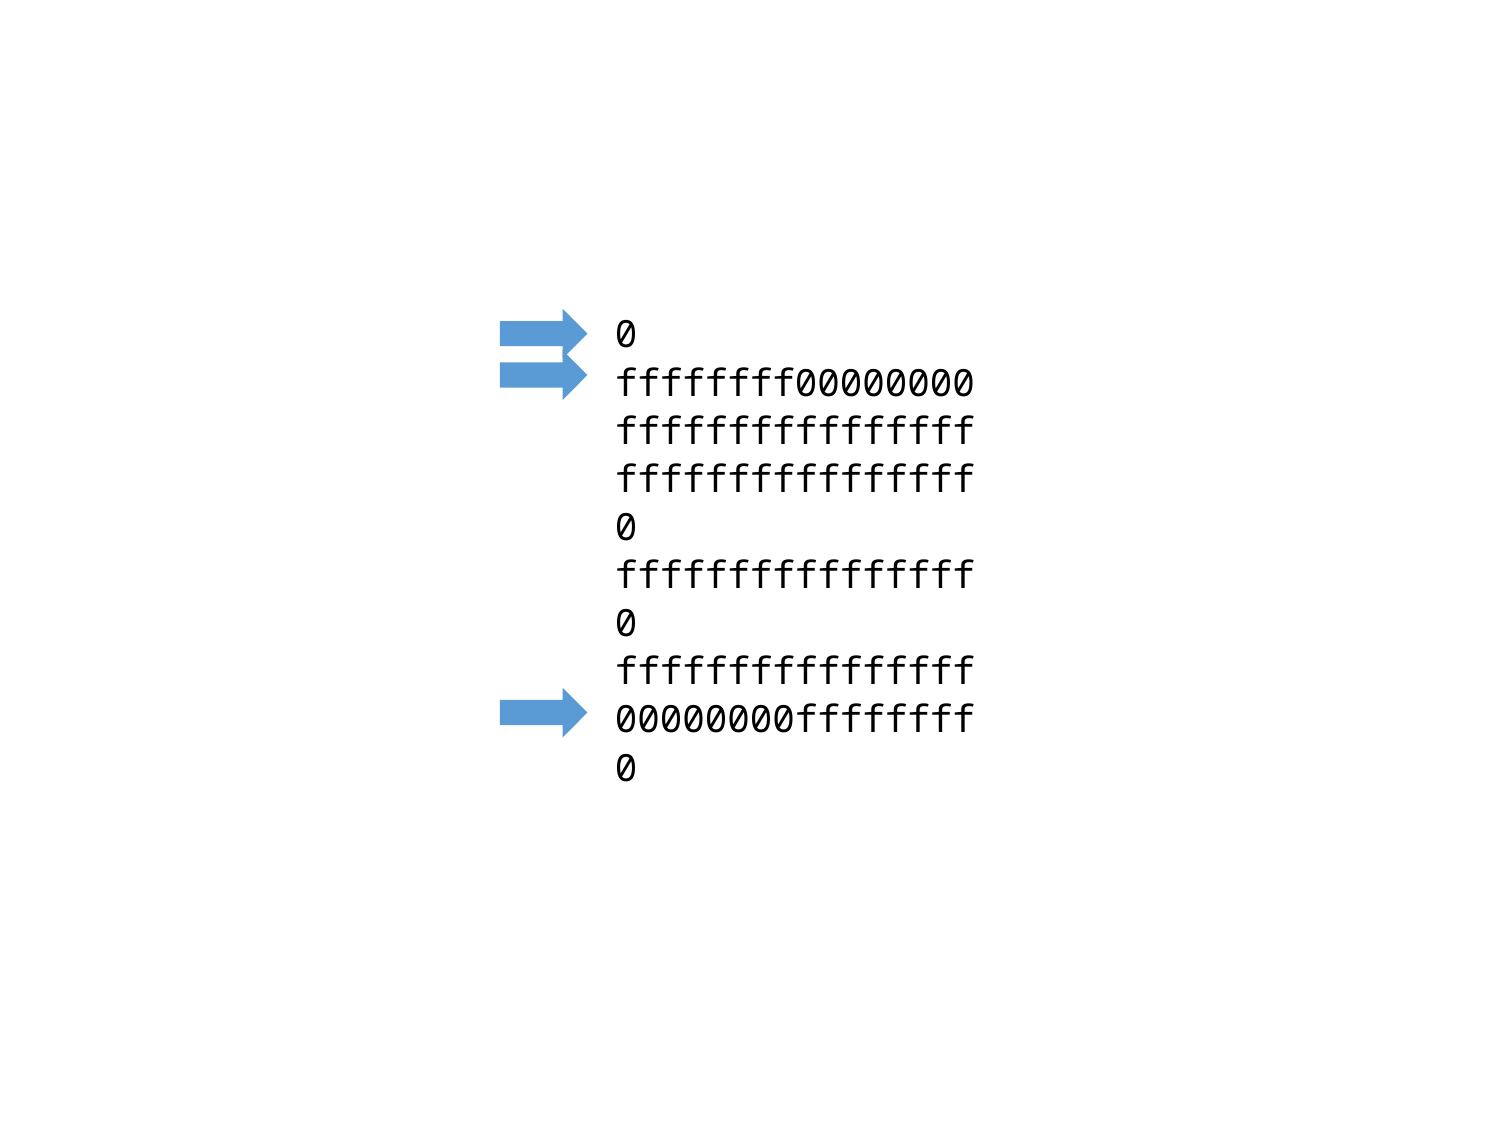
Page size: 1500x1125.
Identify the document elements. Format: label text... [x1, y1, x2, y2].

text_box [498, 347, 589, 403]
text_box [498, 306, 589, 354]
text_box 0 ffffffff00000000 ffffffffffffffff ffffffffffffffff 0 ffffffffffffffff 0 ffffffffffffffff 00000000ffffffff 0 [600, 299, 1025, 796]
text_box [498, 685, 589, 741]
